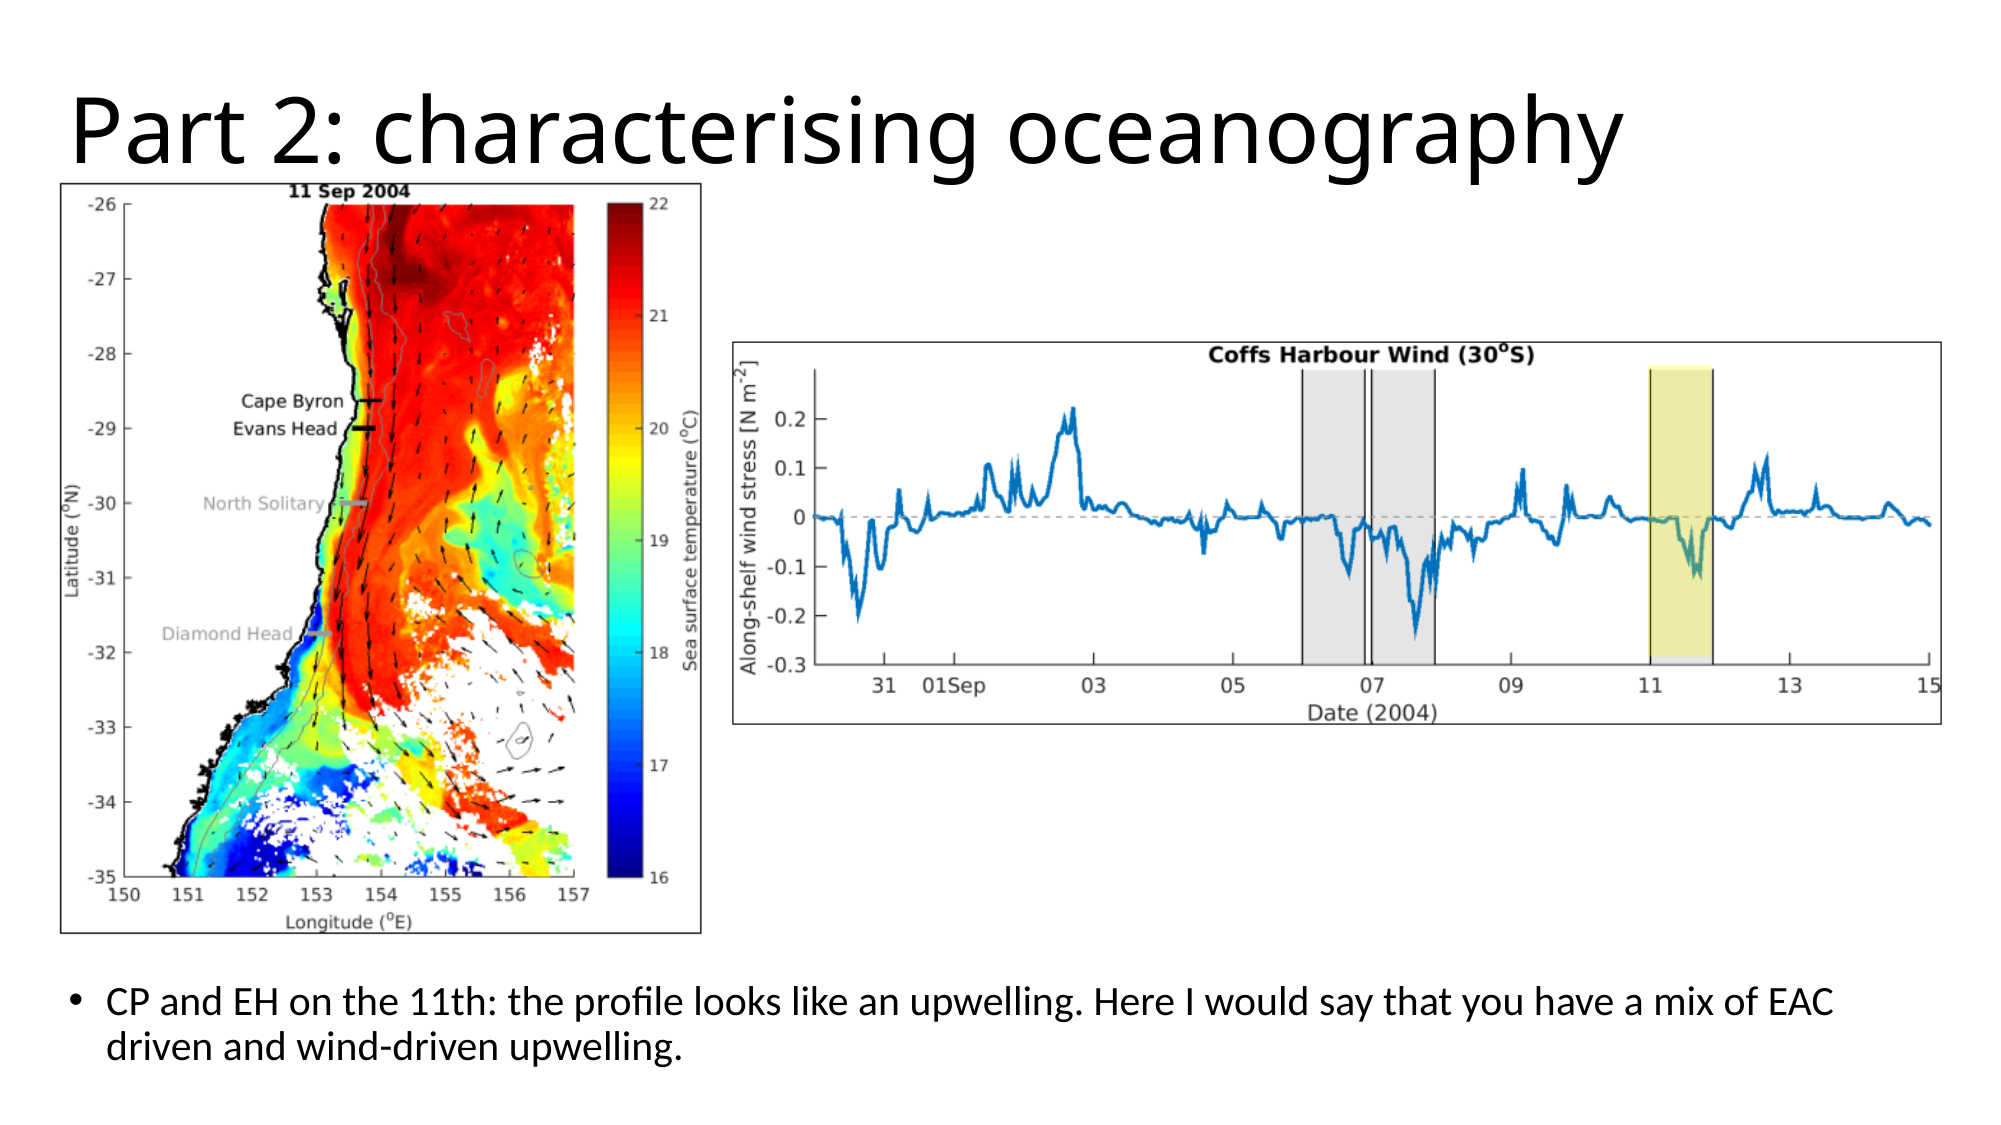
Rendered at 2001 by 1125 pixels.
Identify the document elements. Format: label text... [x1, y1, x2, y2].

picture [53, 176, 709, 938]
list CP and EH on the 11th: the profile looks like an upwelling. Here I would say that you have a mix of EAC driven and wind-driven upwelling. [53, 971, 1947, 1105]
title Part 2: characterising oceanography [53, 25, 1779, 243]
picture [726, 334, 1947, 730]
